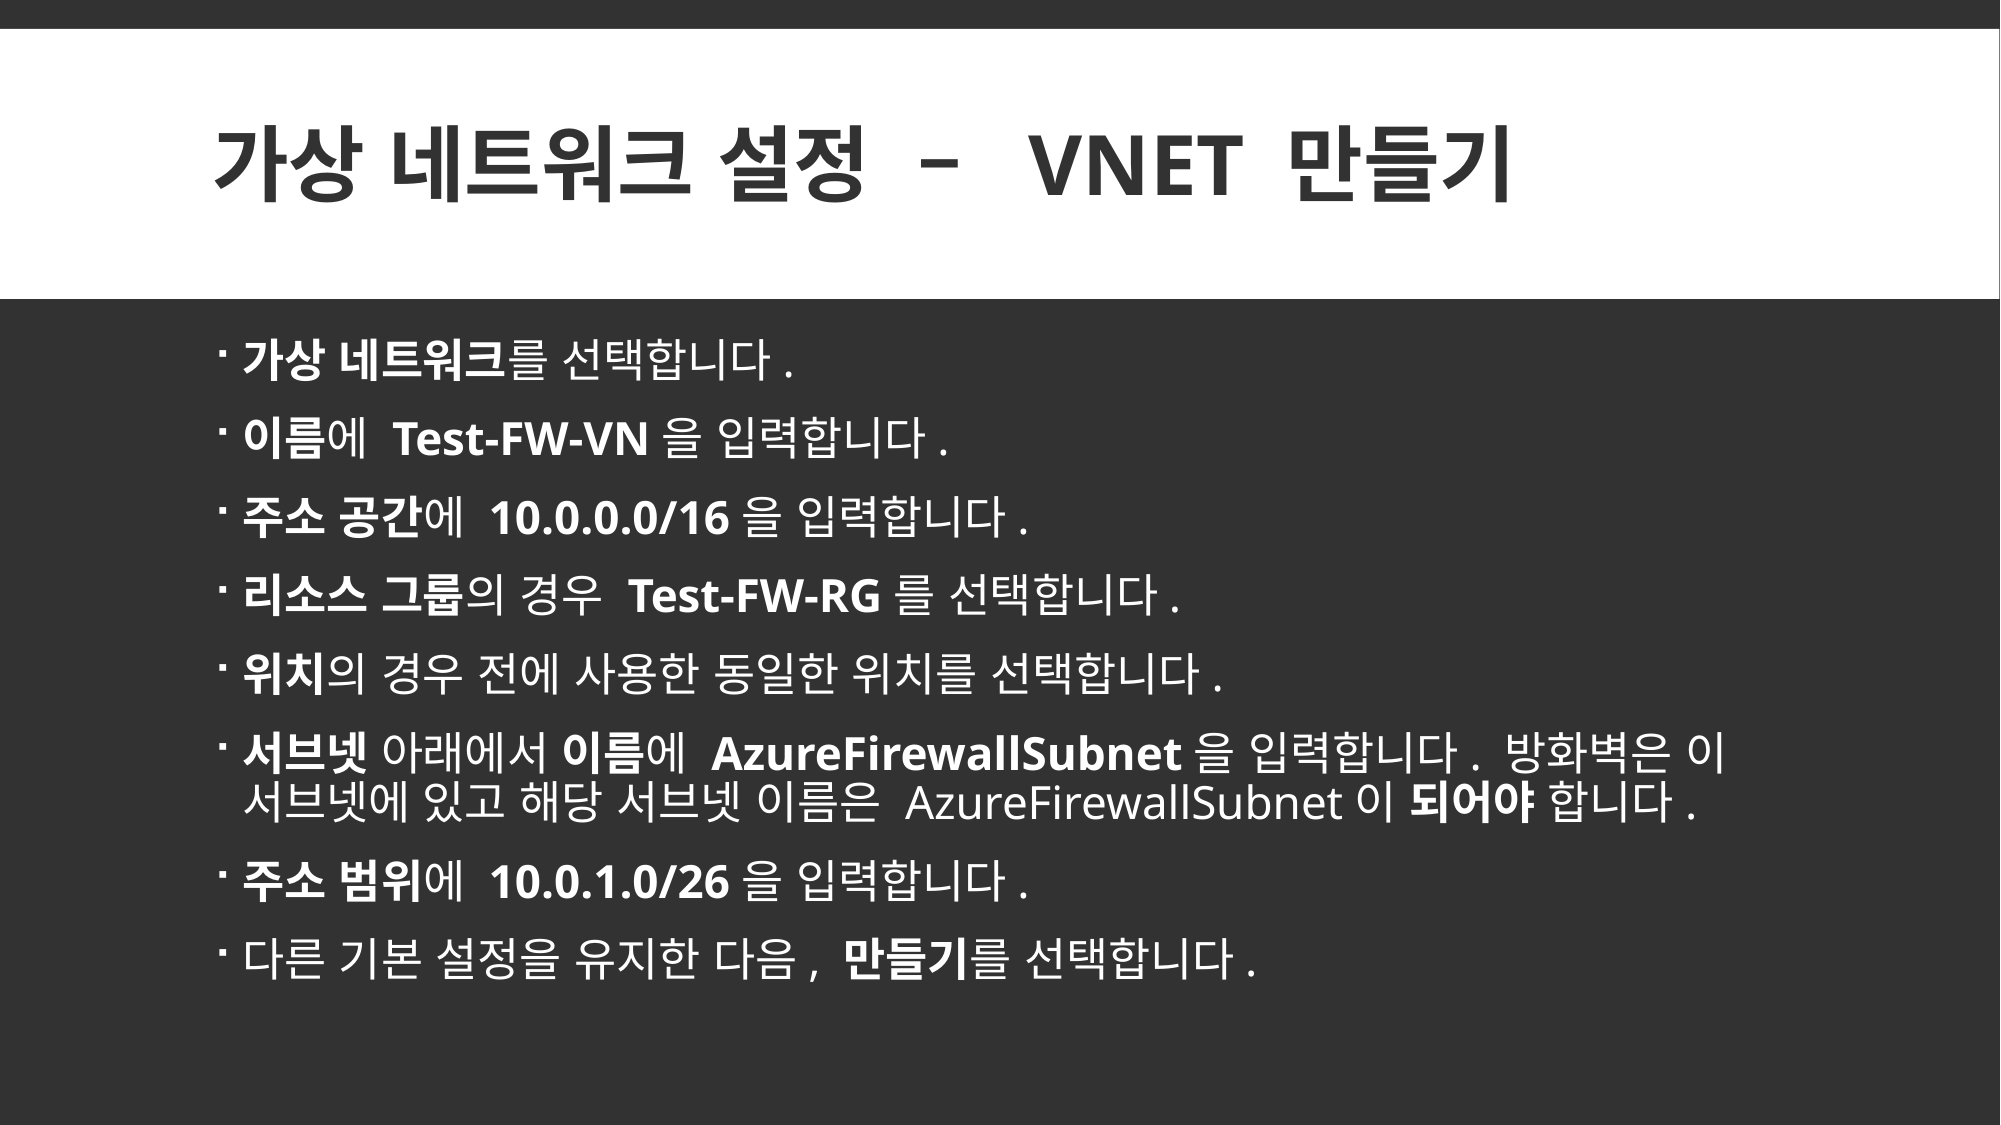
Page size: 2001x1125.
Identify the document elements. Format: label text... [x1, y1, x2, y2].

title 가상 네트워크 설정 – Vnet 만들기 [197, 46, 1803, 295]
list 가상 네트워크를 선택합니다. 이름에 Test-FW-VN을 입력합니다. 주소 공간에 10.0.0.0/16을 입력합니다. 리소스 그룹의 경우 Test-FW-RG를 선택합니다. 위치의 경우 전에 사용한 동일한 위치를 선택합니다. 서브넷 아래에서 이름에 AzureFirewallSubnet을 입력합니다. 방화벽은 이 서브넷에 있고 해당 서브넷 이름은 AzureFirewallSubnet이 되어야 합니다. 주소 범위에 10.0.1.0/26을 입력합니다. 다른 기본 설정을 유지한 다음, 만들기를 선택합니다. [197, 329, 1803, 1079]
